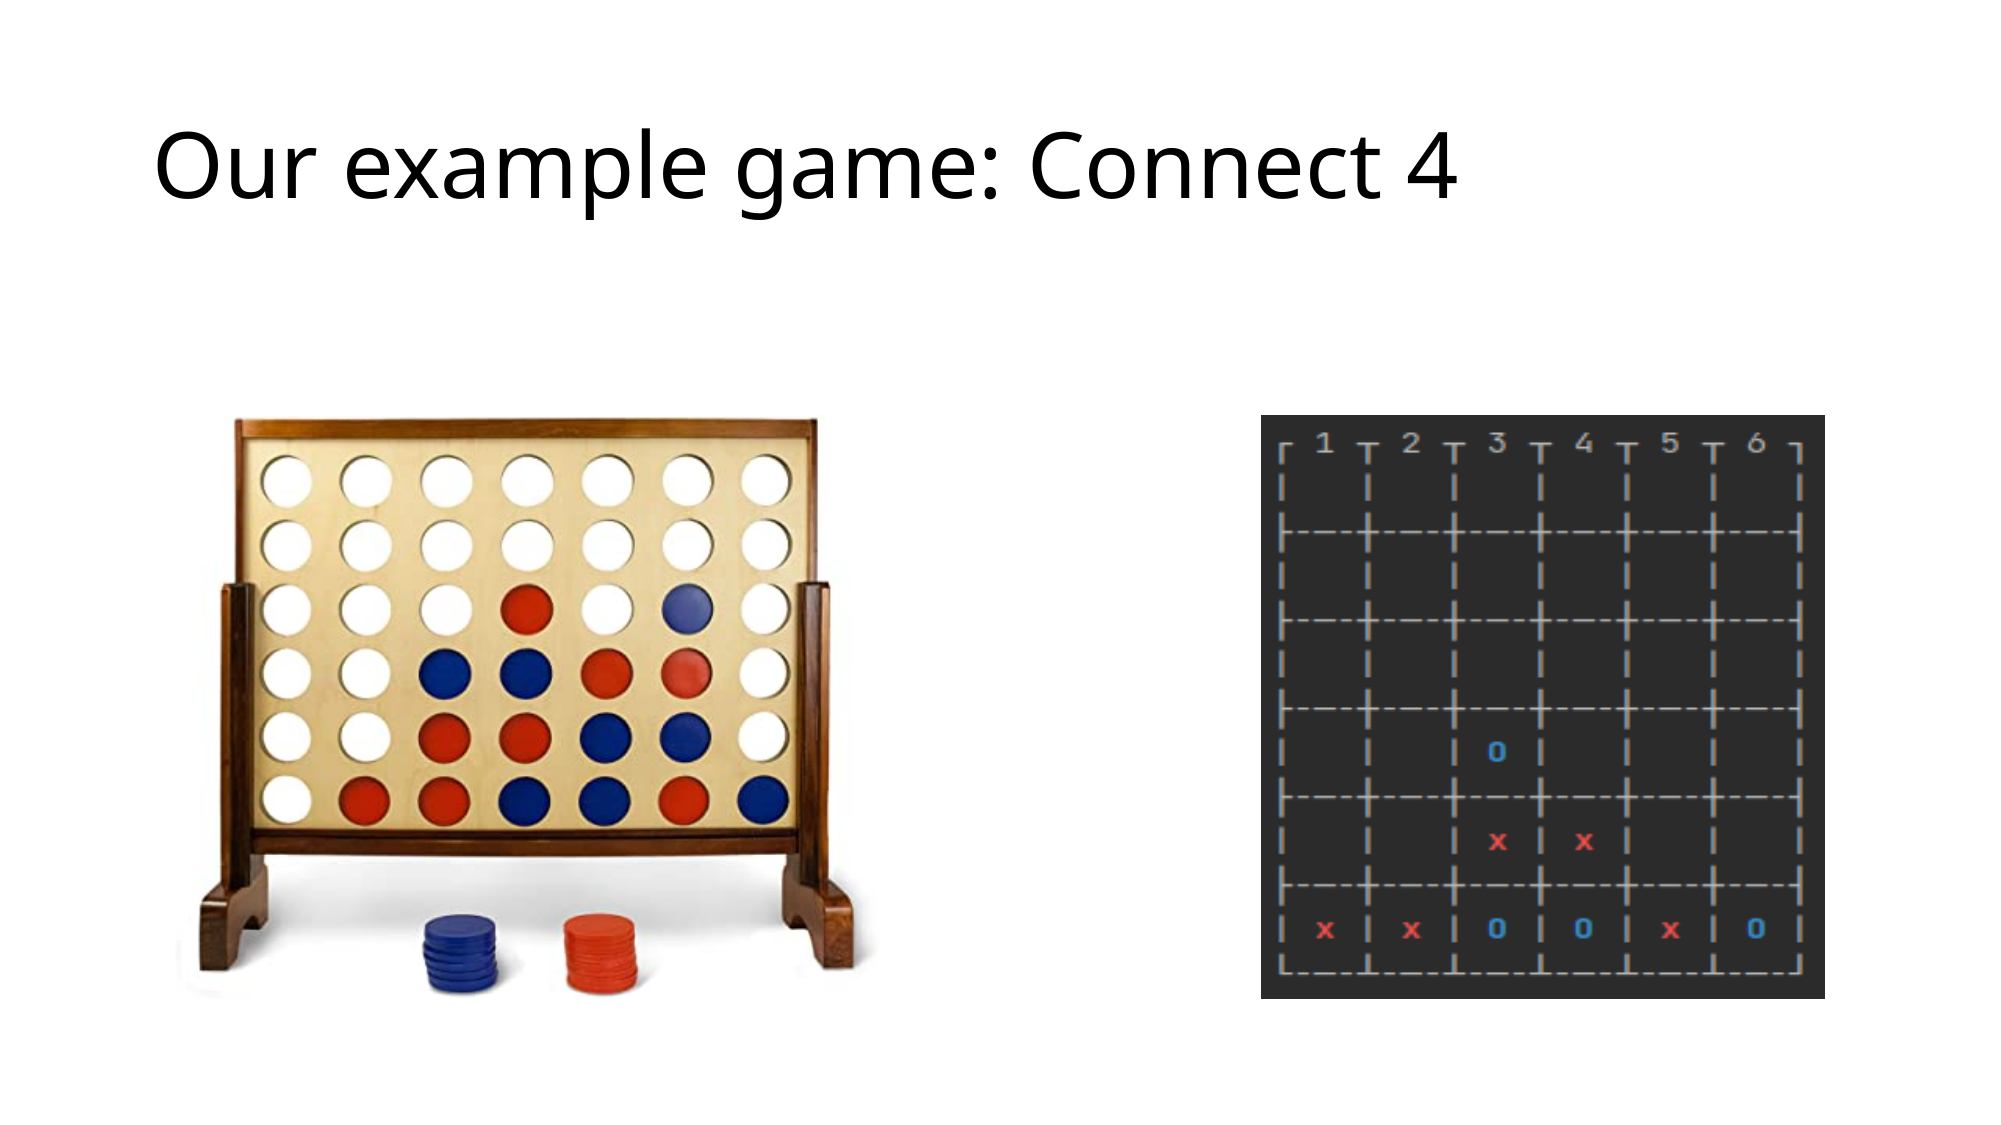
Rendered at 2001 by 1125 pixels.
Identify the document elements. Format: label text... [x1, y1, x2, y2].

title Our example game: Connect 4 [137, 59, 1863, 278]
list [175, 415, 879, 999]
picture [1261, 415, 1825, 999]
